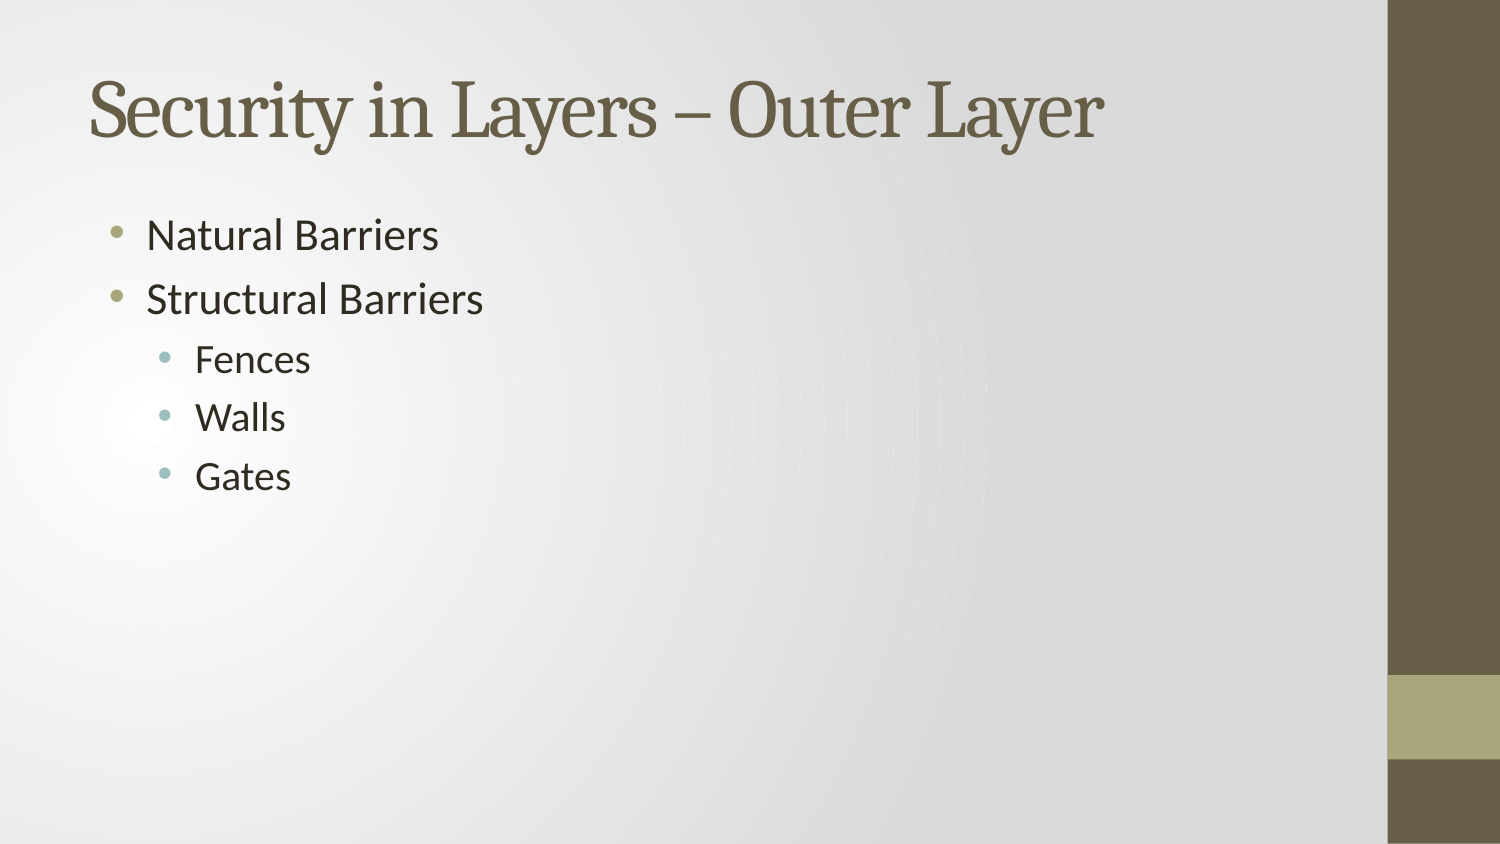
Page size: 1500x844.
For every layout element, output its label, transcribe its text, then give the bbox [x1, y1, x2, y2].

title Security in Layers – Outer Layer [75, 33, 1325, 175]
list Natural Barriers Structural Barriers Fences Walls Gates [75, 196, 1325, 788]
